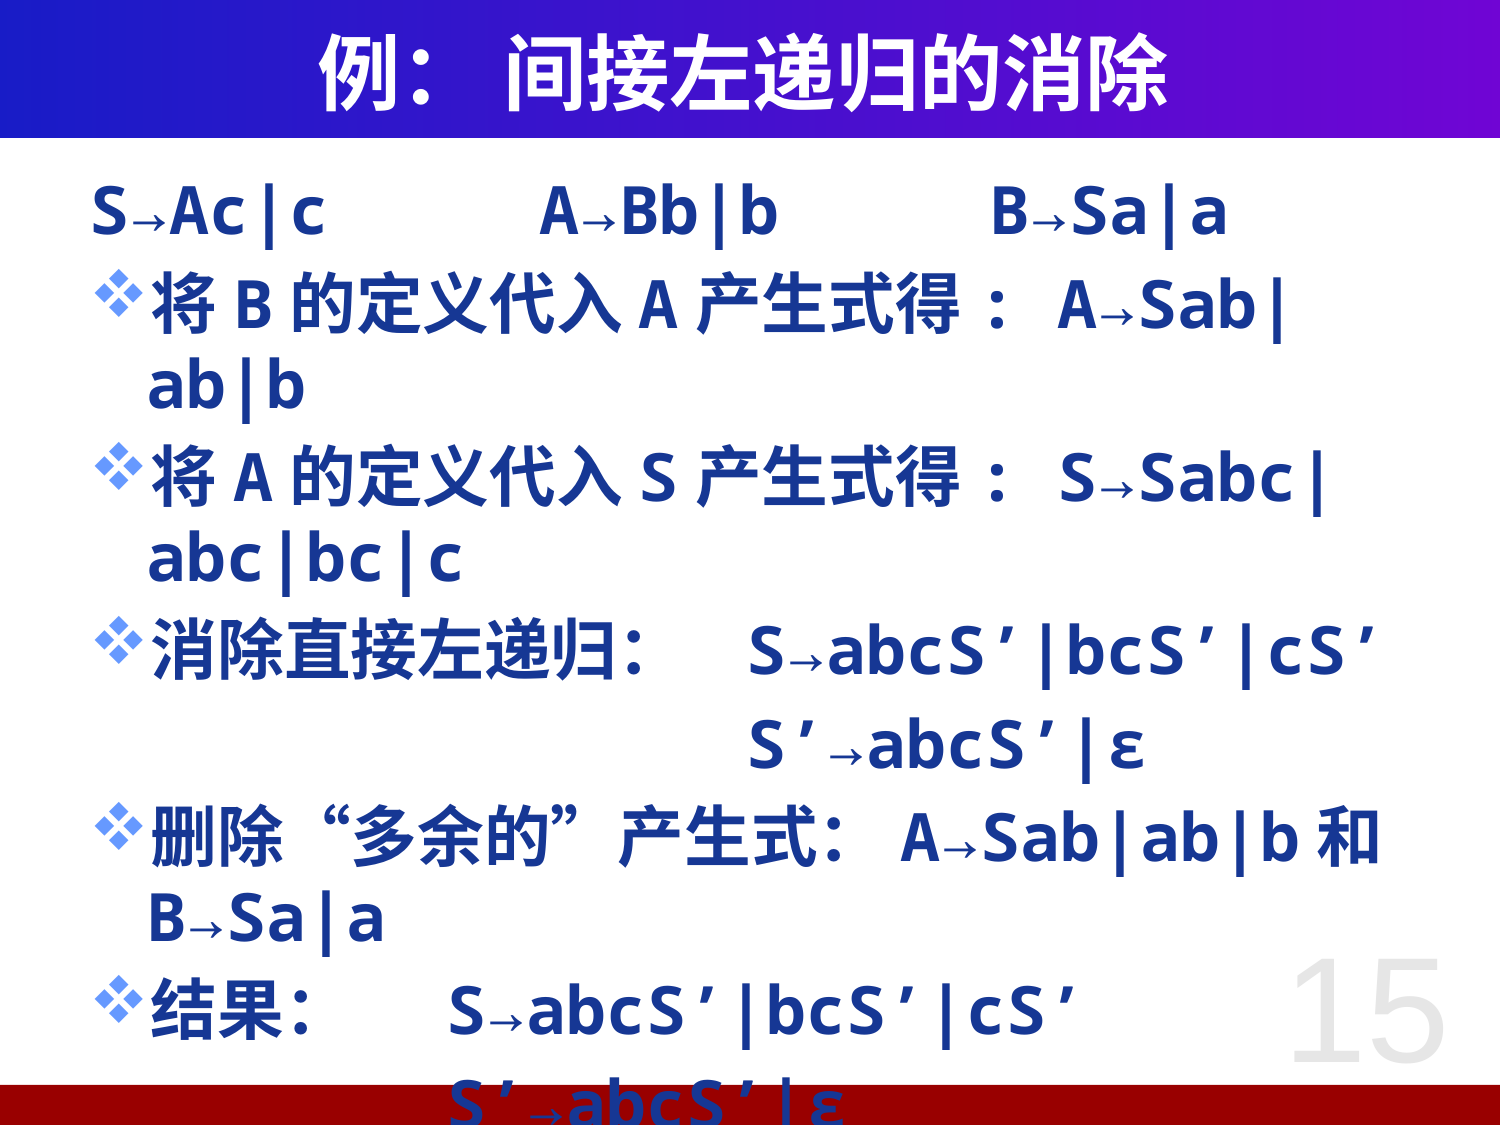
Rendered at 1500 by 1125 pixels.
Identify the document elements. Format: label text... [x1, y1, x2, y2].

list S→Ac|c A→Bb|b B→Sa|a 将B的定义代入A产生式得: A→Sab|ab|b 将A的定义代入S产生式得: S→Sabc|abc|bc|c 消除直接左递归： S→abcS’|bcS’|cS’ S’→abcS’|ε 删除“多余的”产生式：A→Sab|ab|b和B→Sa|a 结果： S→abcS’|bcS’|cS’ S’→abcS’|ε [74, 160, 1426, 1023]
slide_number 15 [1234, 904, 1500, 1118]
title 例： 间接左递归的消除 [49, 24, 1438, 118]
